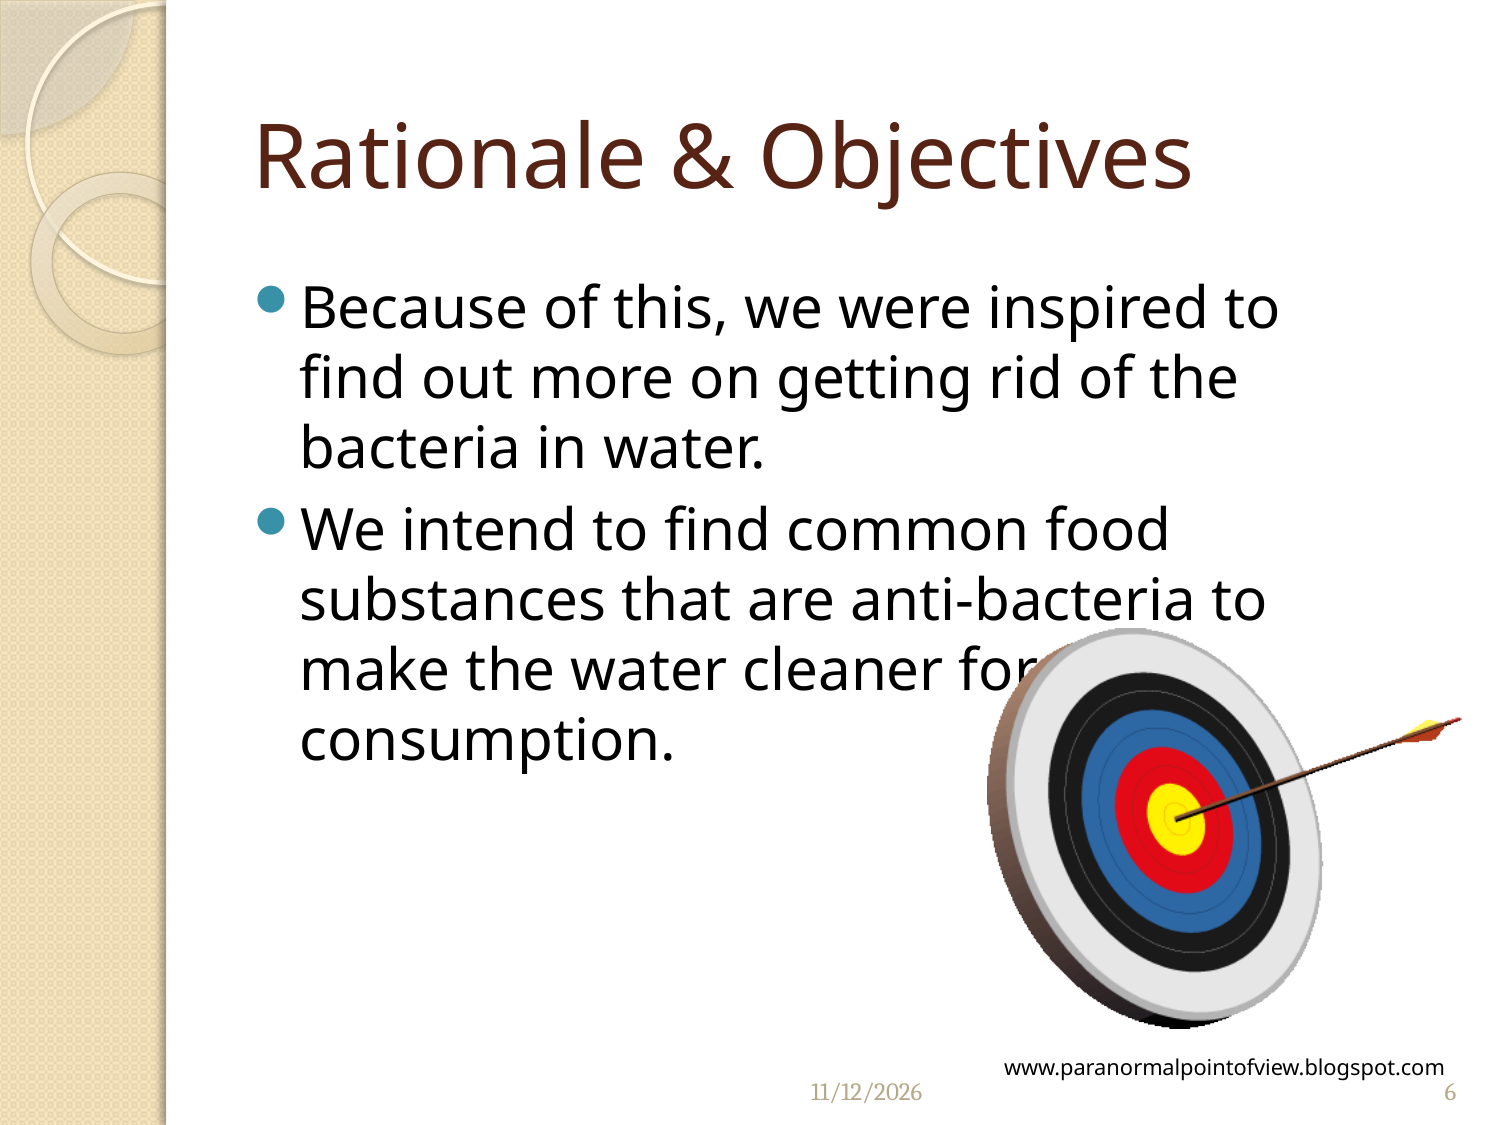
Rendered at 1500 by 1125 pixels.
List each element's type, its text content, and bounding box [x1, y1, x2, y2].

title Rationale & Objectives [237, 58, 1468, 247]
picture [987, 628, 1463, 1029]
slide_number 6 [1413, 1034, 1488, 1113]
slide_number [587, 1034, 938, 1113]
text_box www.paranormalpointofview.blogspot.com [989, 1046, 1413, 1088]
list Because of this, we were inspired to find out more on getting rid of the bacteria in water. We intend to find common food substances that are anti-bacteria to make the water cleaner for consumption. [225, 262, 1390, 938]
